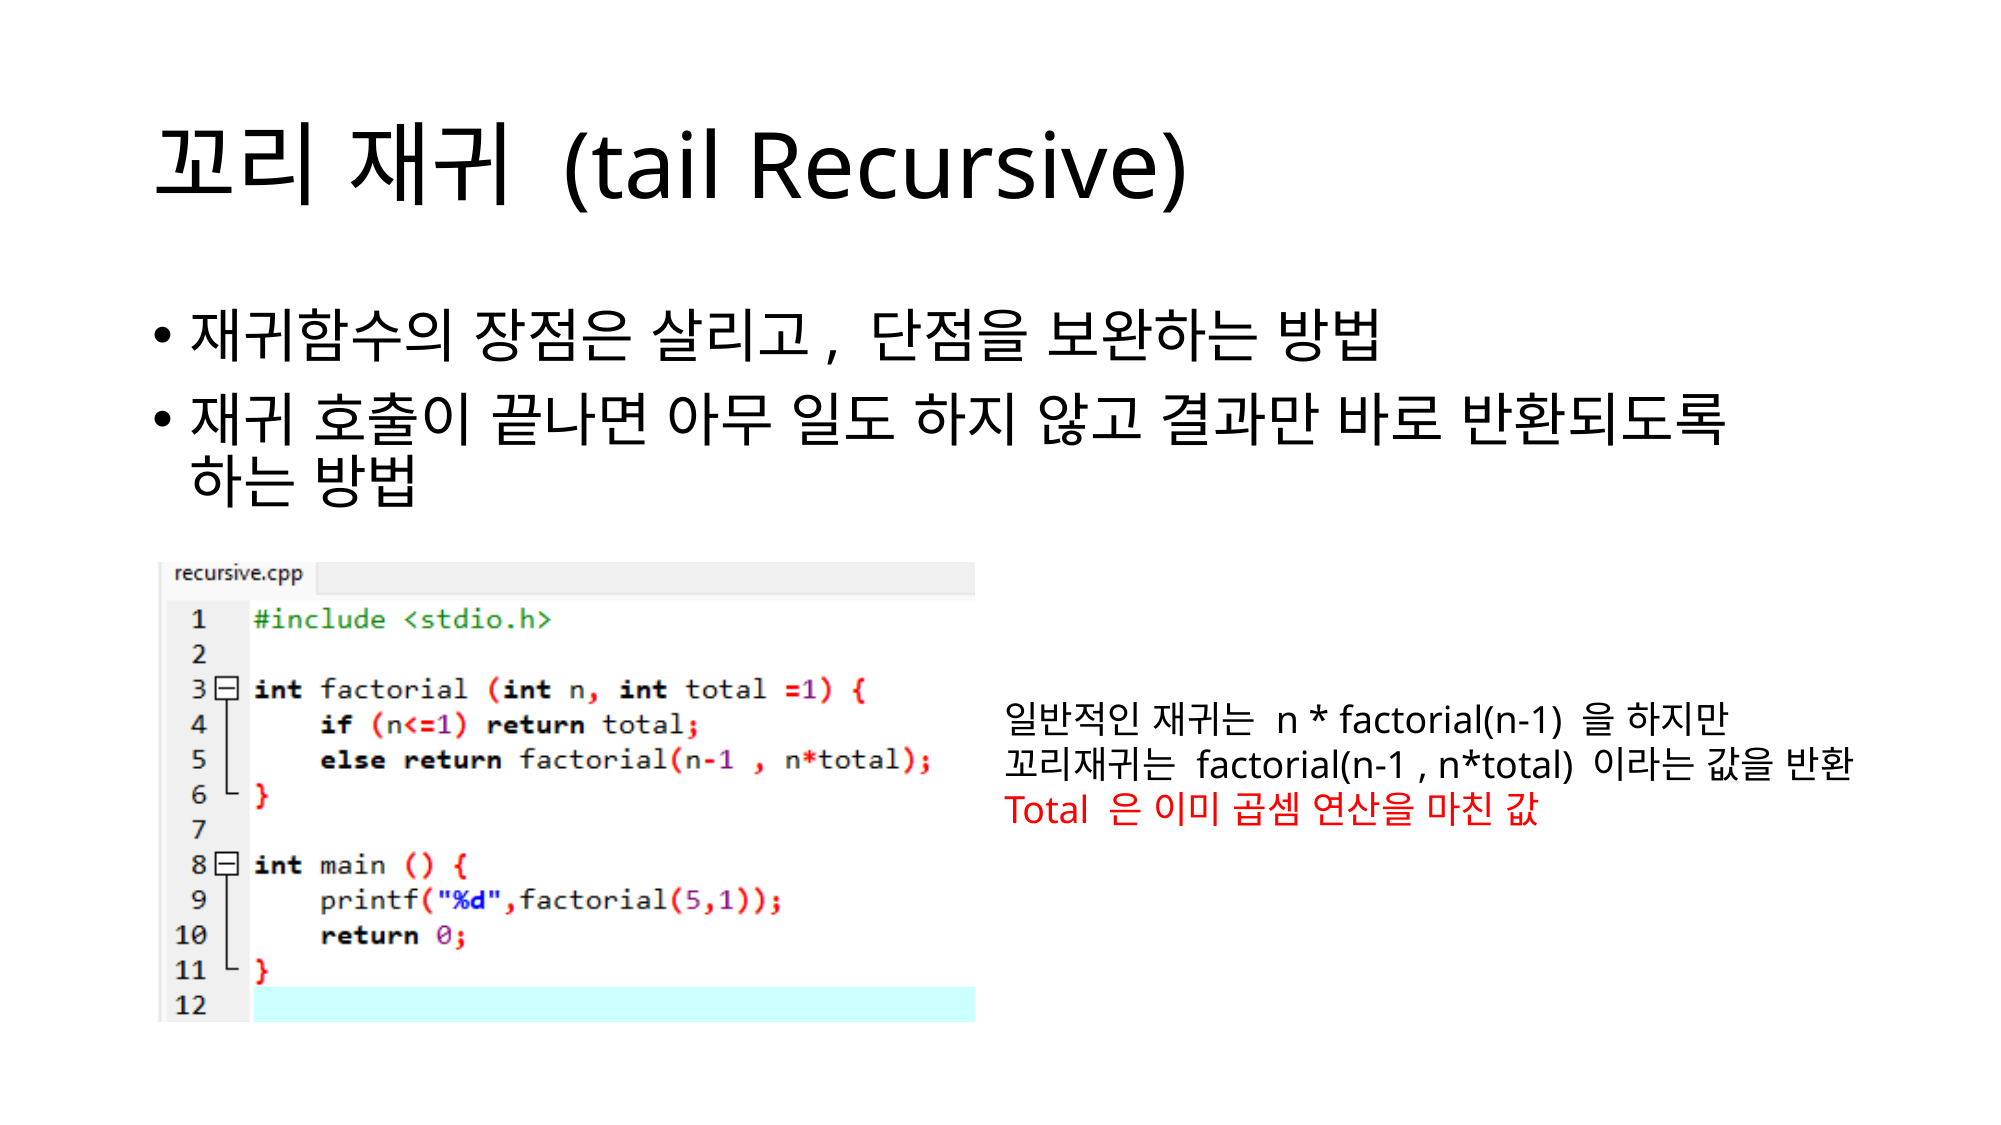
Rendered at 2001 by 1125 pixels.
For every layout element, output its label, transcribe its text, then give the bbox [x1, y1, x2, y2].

picture [158, 562, 975, 1022]
title 꼬리 재귀 (tail Recursive) [137, 59, 1863, 278]
list 재귀함수의 장점은 살리고, 단점을 보완하는 방법 재귀 호출이 끝나면 아무 일도 하지 않고 결과만 바로 반환되도록 하는 방법 [137, 299, 1863, 1014]
text_box 일반적인 재귀는 n * factorial(n-1) 을 하지만 꼬리재귀는 factorial(n-1 , n*total) 이라는 값을 반환 Total 은 이미 곱셈 연산을 마친 값 [989, 688, 1870, 839]
